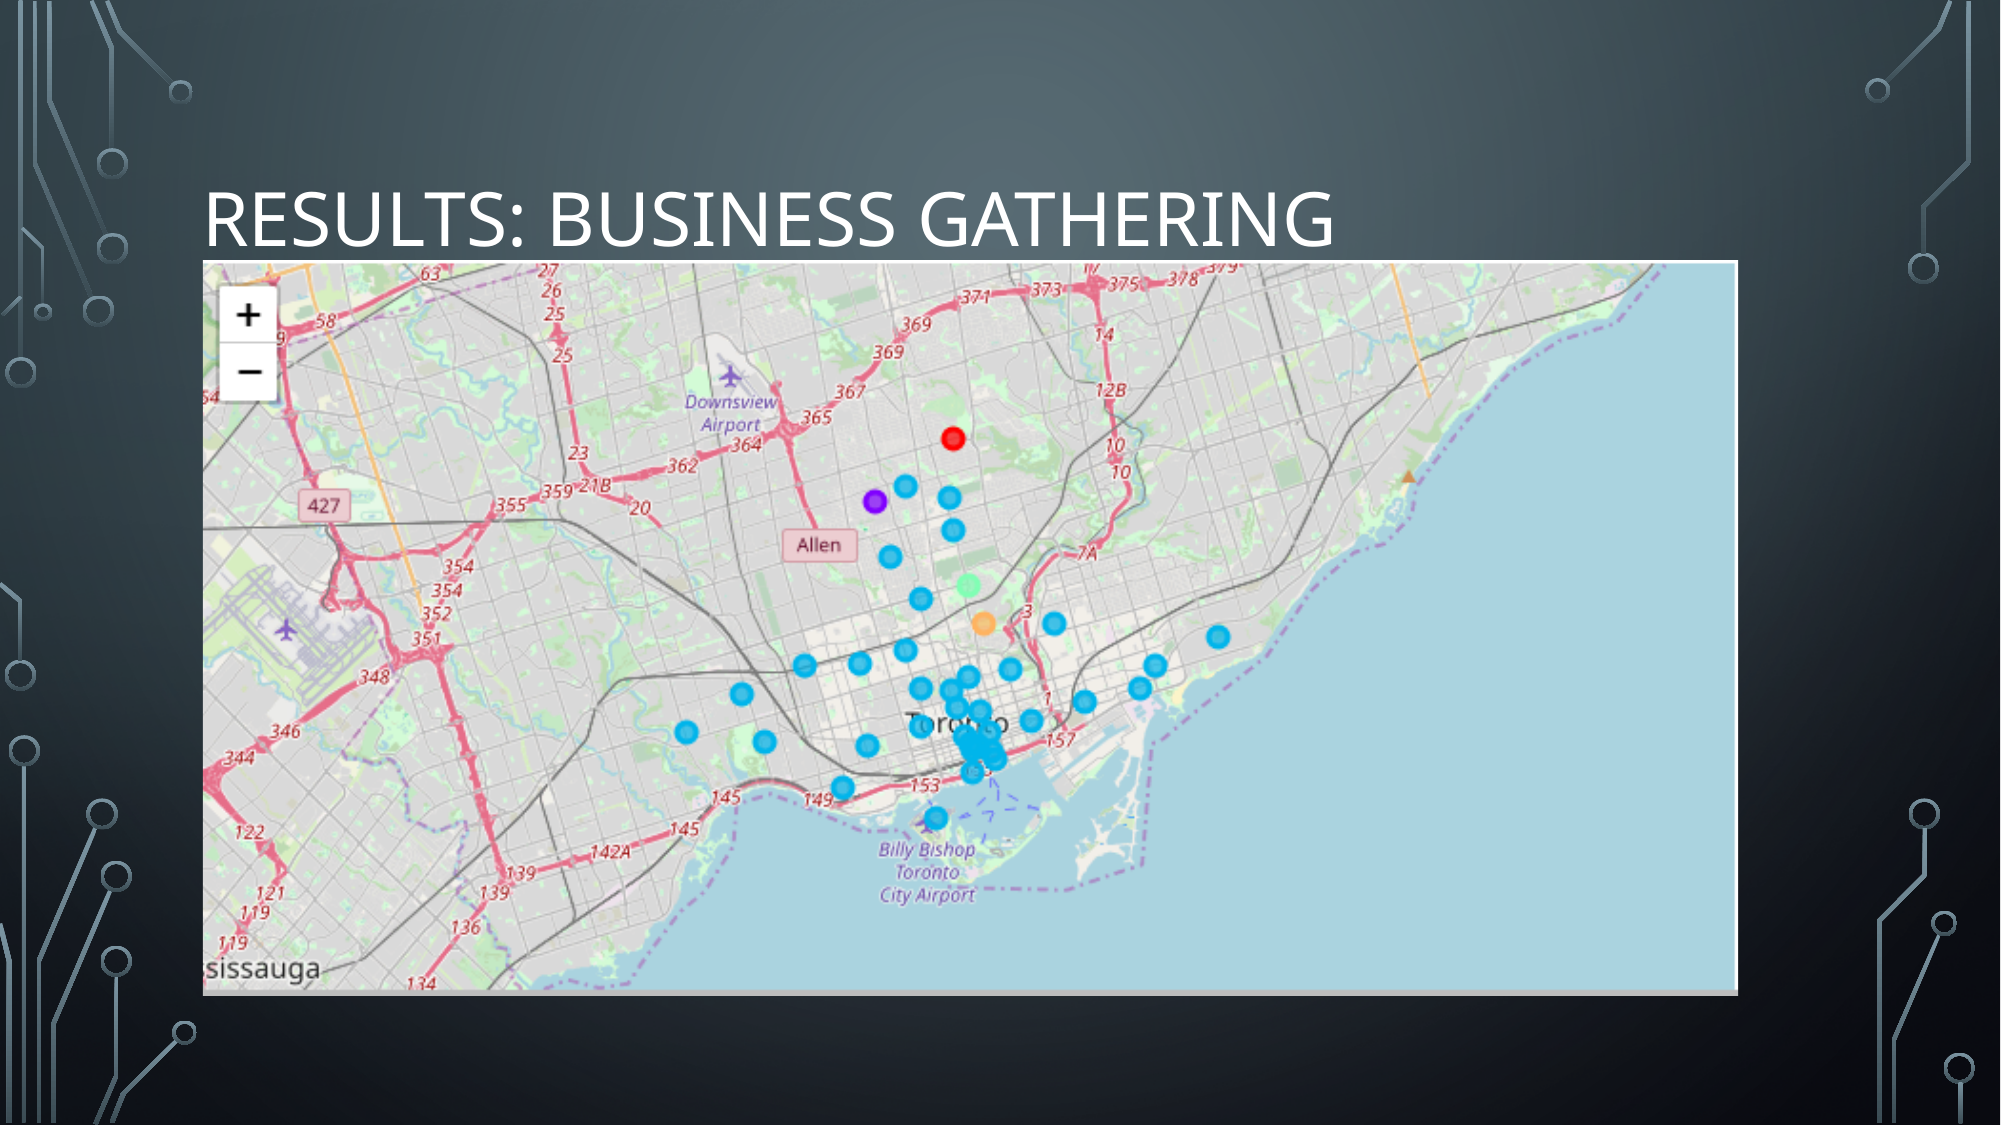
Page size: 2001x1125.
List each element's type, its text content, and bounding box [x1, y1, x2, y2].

picture [202, 260, 1739, 996]
title Results: Business Gathering [187, 101, 1813, 344]
